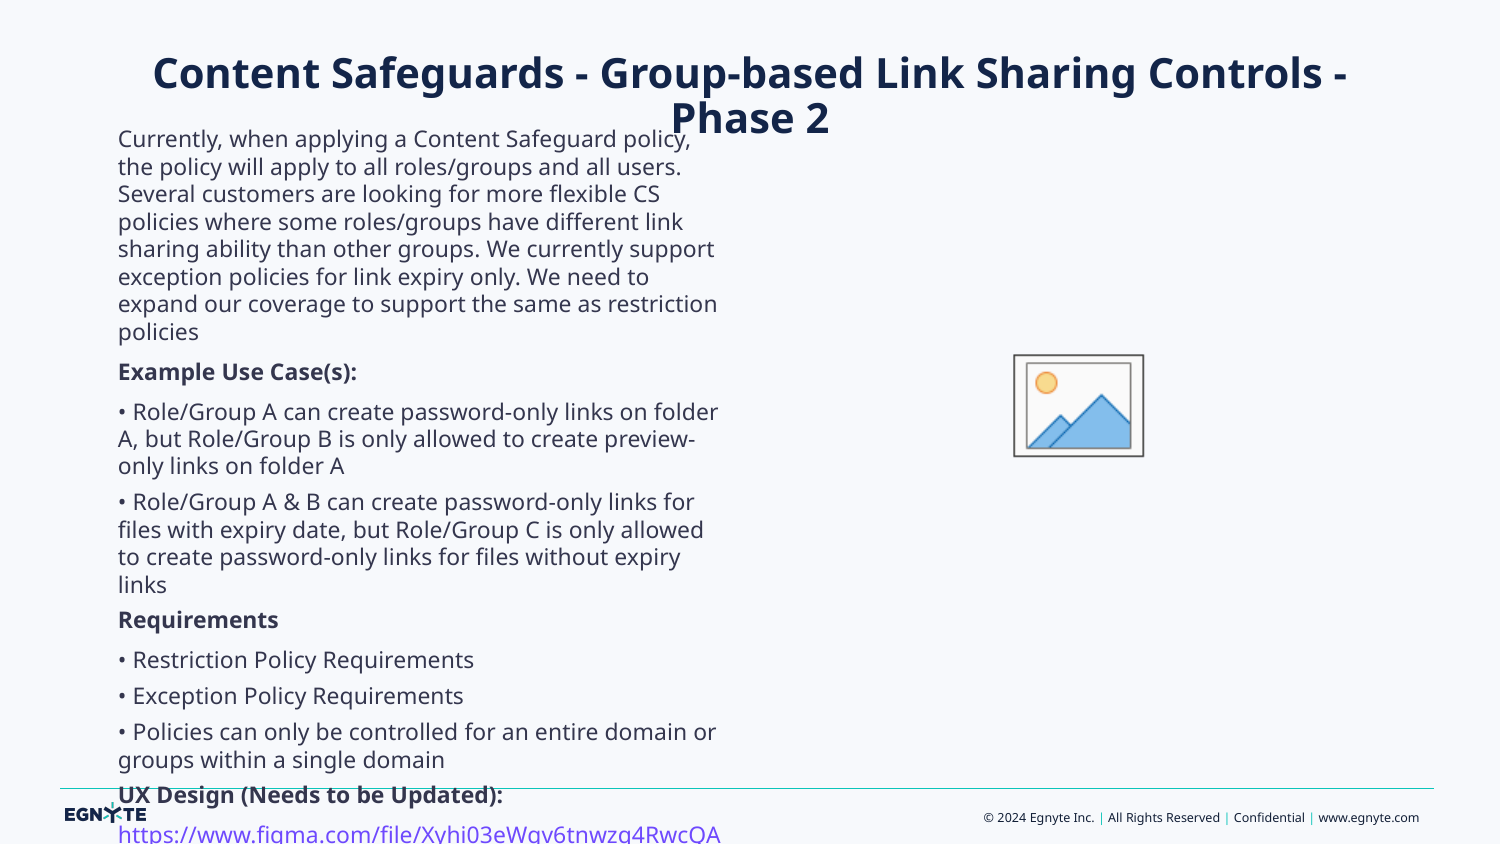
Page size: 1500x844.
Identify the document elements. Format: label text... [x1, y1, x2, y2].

picture [65, 802, 145, 823]
list [742, 790, 997, 835]
list [145, 790, 486, 835]
title Content Safeguards - Group-based Link Sharing Controls - Phase 2 [103, 44, 1397, 106]
list Currently, when applying a Content Safeguard policy, the policy will apply to all roles/groups and all users. Several customers are looking for more flexible CS policies where some roles/groups have different link sharing ability than other groups. We currently support exception policies for link expiry only. We need to expand our coverage to support the same as restriction policies Example Use Case(s): • Role/Group A can create password-only links on folder A, but Role/Group B is only allowed to create preview-only links on folder A • Role/Group A & B can create password-only links for files with expiry date, but Role/Group C is only allowed to create password-only links for files without expiry links Requirements • Restriction Policy Requirements • Exception Policy Requirements • Policies can only be controlled for an entire domain or groups within a single domain UX Design (Needs to be Updated): https://www.figma.com/file/Xyhi03eWgv6tnwzq4RwcQA/CS--Role-based-Link-Sharing-Controls(UX-1899)?node-id=2%3A5079&t=wNGi4ZnNg81Ymlcp-0 Use the same UX design for CS Exception policies as we have for CS Restriction policies: https://www.figma.com/file/x8gotwY1pLOoZERmnOiKI0/CS-~~-Role-based-Link-Sharing-Controls-~~-Q2-2023?node-id=1-5217&t=R6pDhEjG65kCZK9r-0#396444732 [103, 117, 741, 693]
list [486, 790, 741, 835]
picture [761, 119, 1397, 693]
